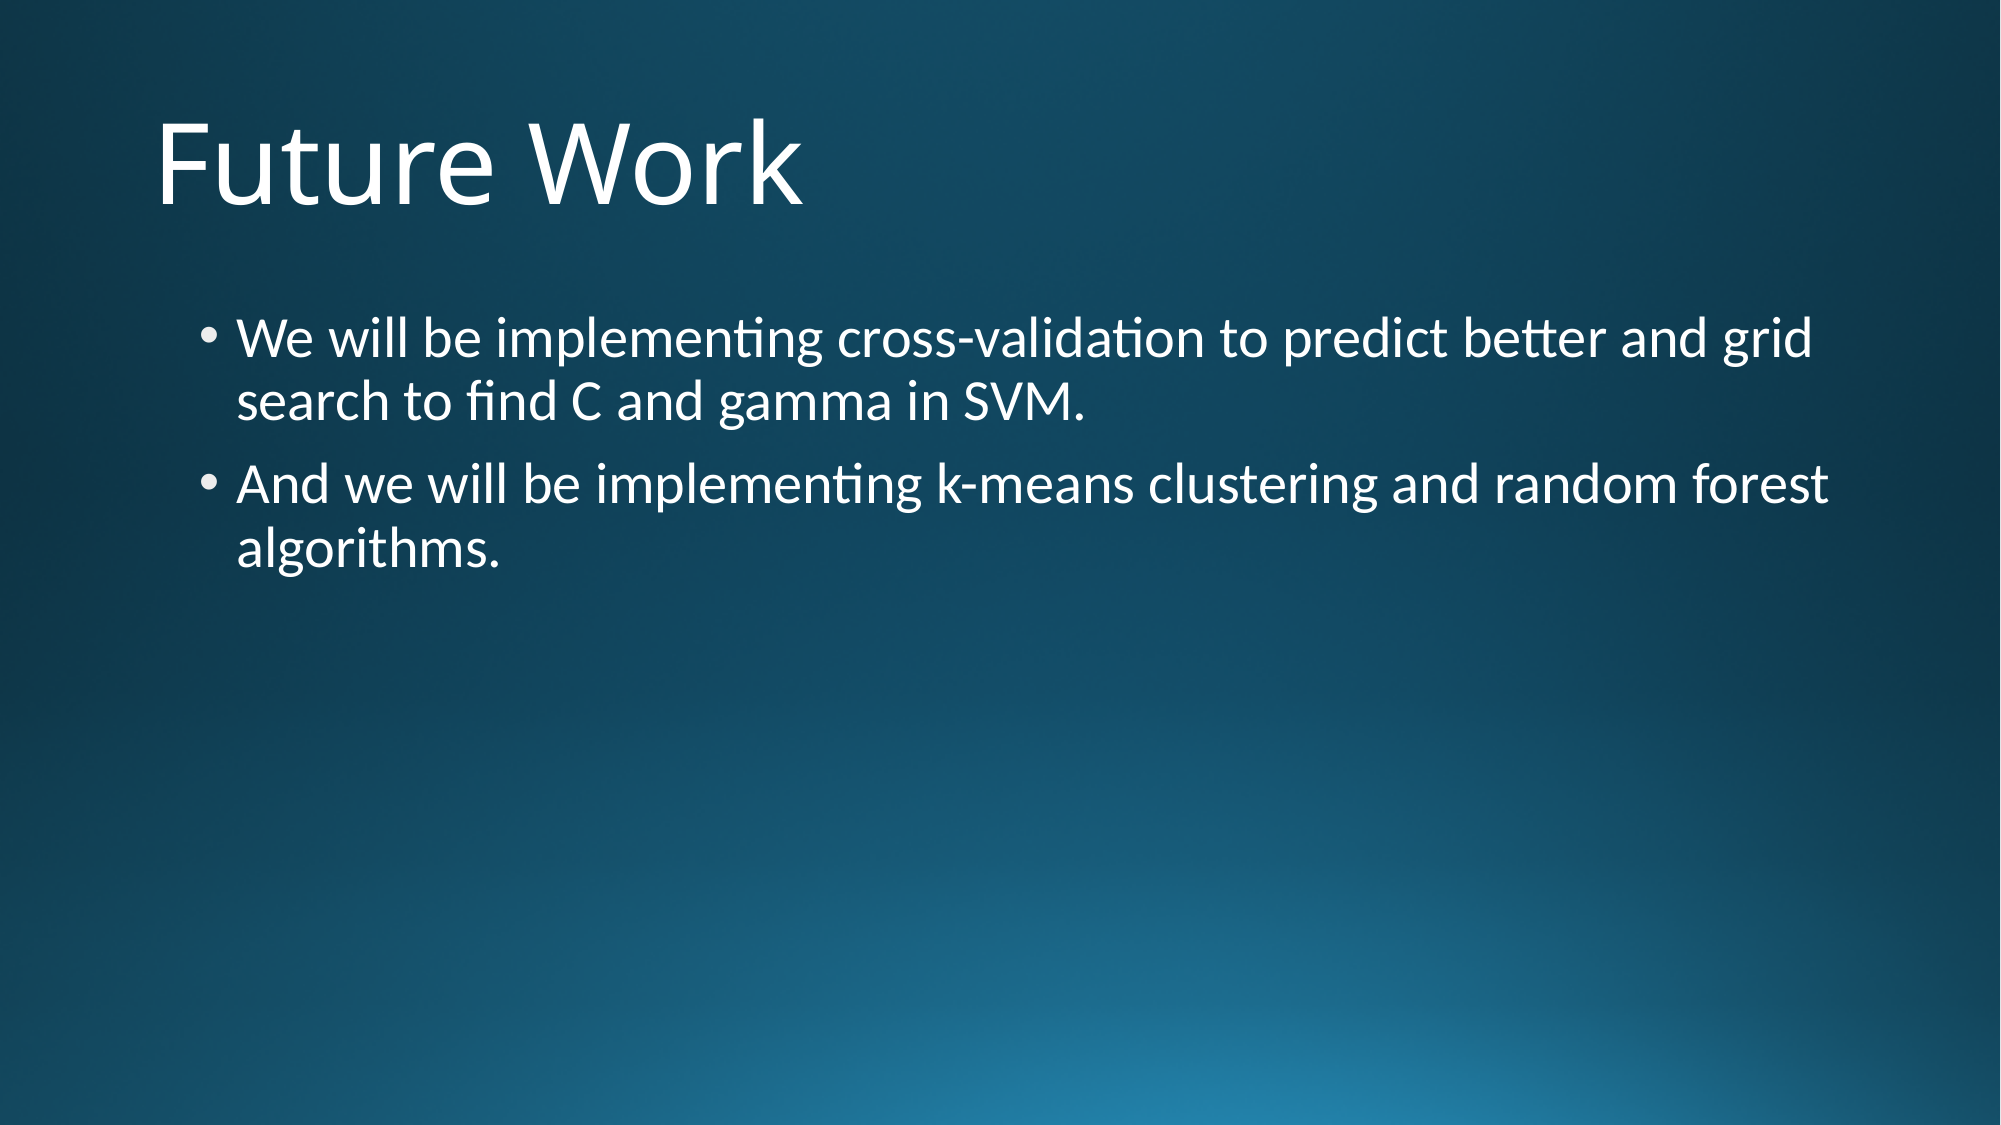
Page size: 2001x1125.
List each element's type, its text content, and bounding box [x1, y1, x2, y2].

list We will be implementing cross-validation to predict better and grid search to find C and gamma in SVM. And we will be implementing k-means clustering and random forest algorithms. [183, 299, 1863, 1014]
picture [0, 0, 2001, 1125]
title Future Work [137, 59, 1863, 278]
